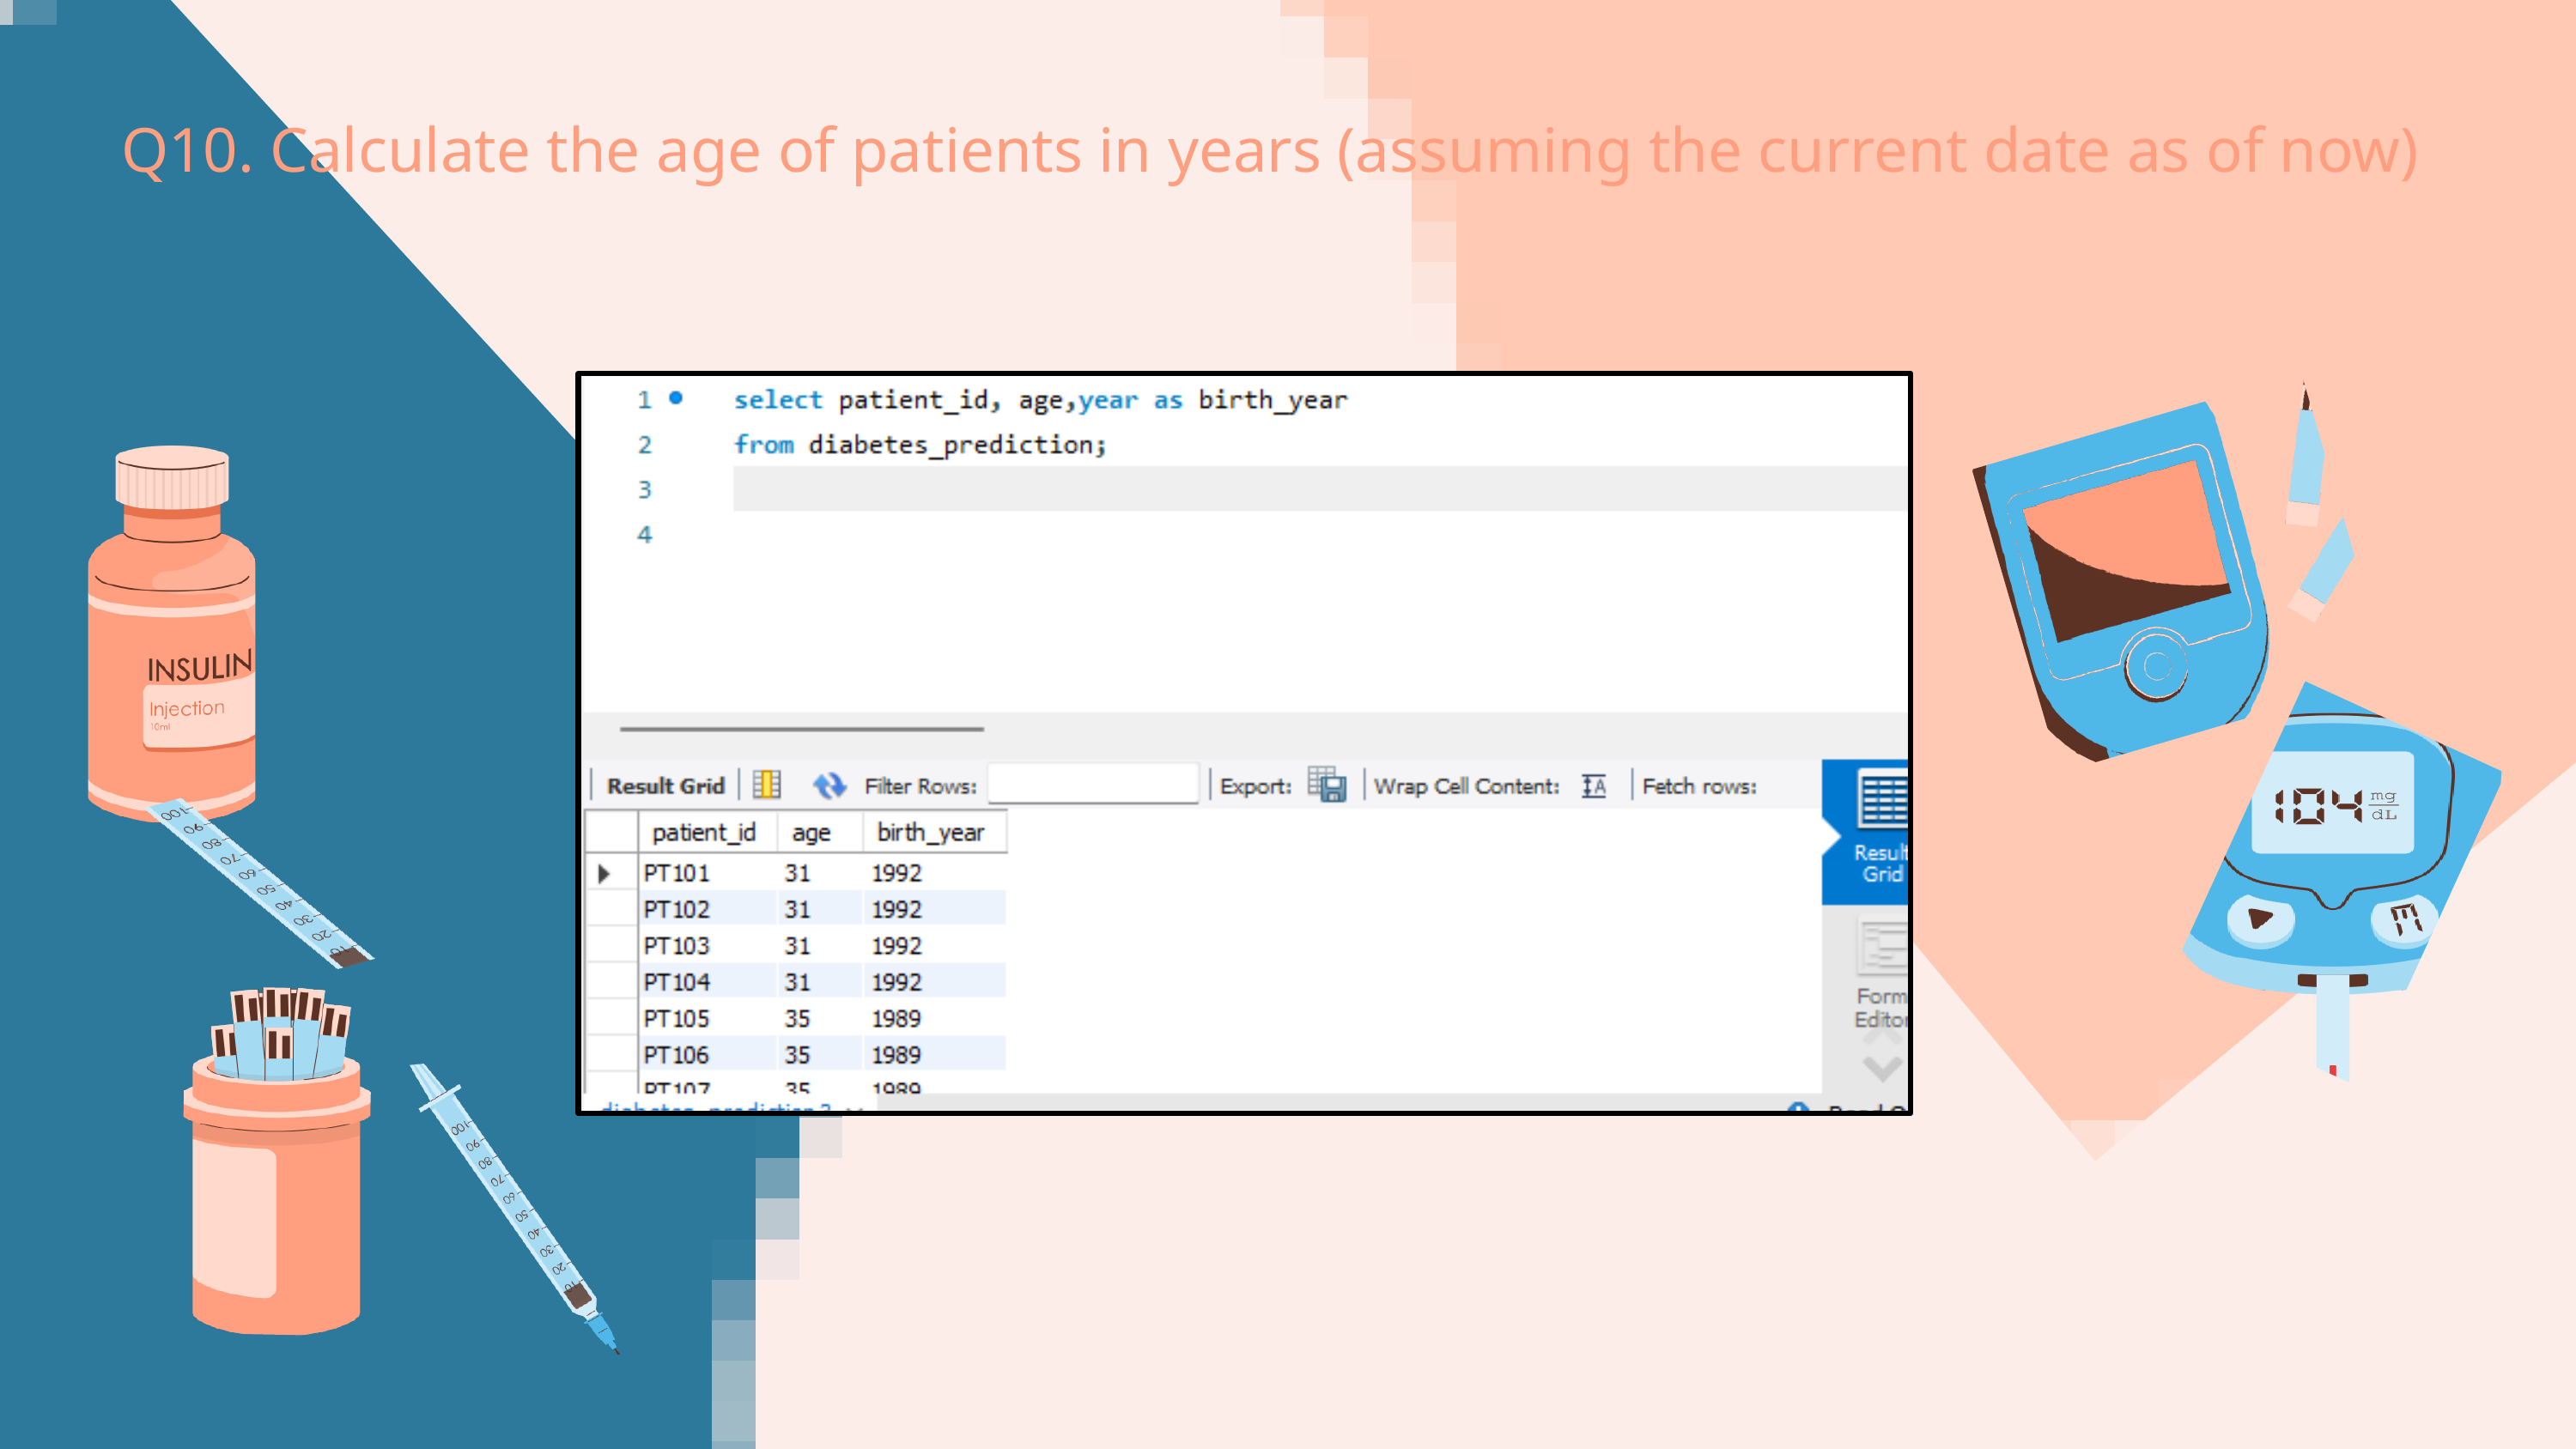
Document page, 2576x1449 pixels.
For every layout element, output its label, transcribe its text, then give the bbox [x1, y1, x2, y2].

text_box [578, 373, 1911, 1113]
text_box [88, 446, 256, 823]
text_box [2160, 681, 2506, 1088]
text_box [1131, 0, 2576, 1161]
text_box [1971, 373, 2391, 773]
text_box [395, 1048, 633, 1374]
text_box [179, 987, 374, 1337]
text_box [0, 0, 1504, 1449]
text_box [78, 743, 433, 1027]
text_box Q10. Calculate the age of patients in years (assuming the current date as of now) [111, 99, 2432, 185]
